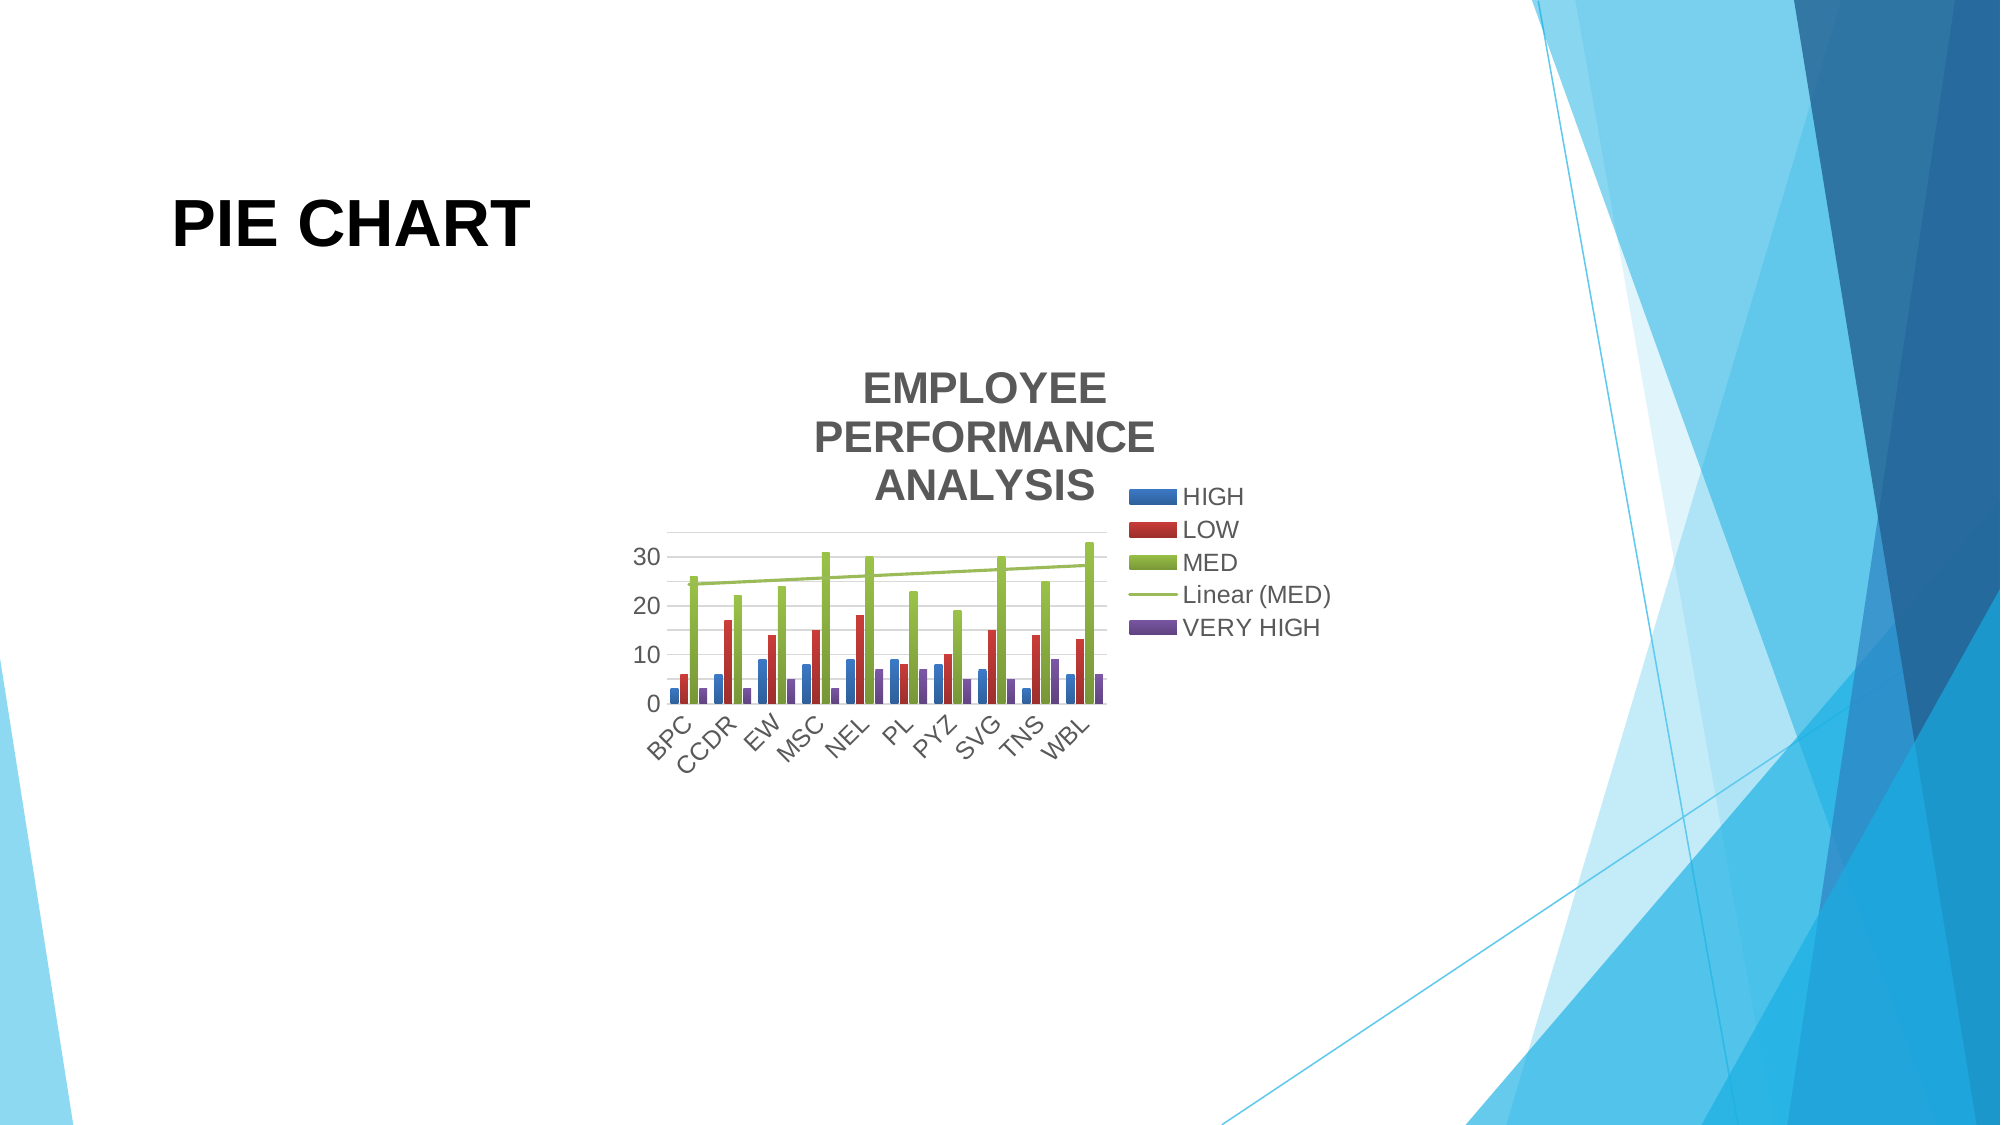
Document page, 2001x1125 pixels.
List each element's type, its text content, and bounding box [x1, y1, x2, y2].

chart [617, 334, 1353, 791]
text_box PIE CHART [156, 172, 591, 268]
